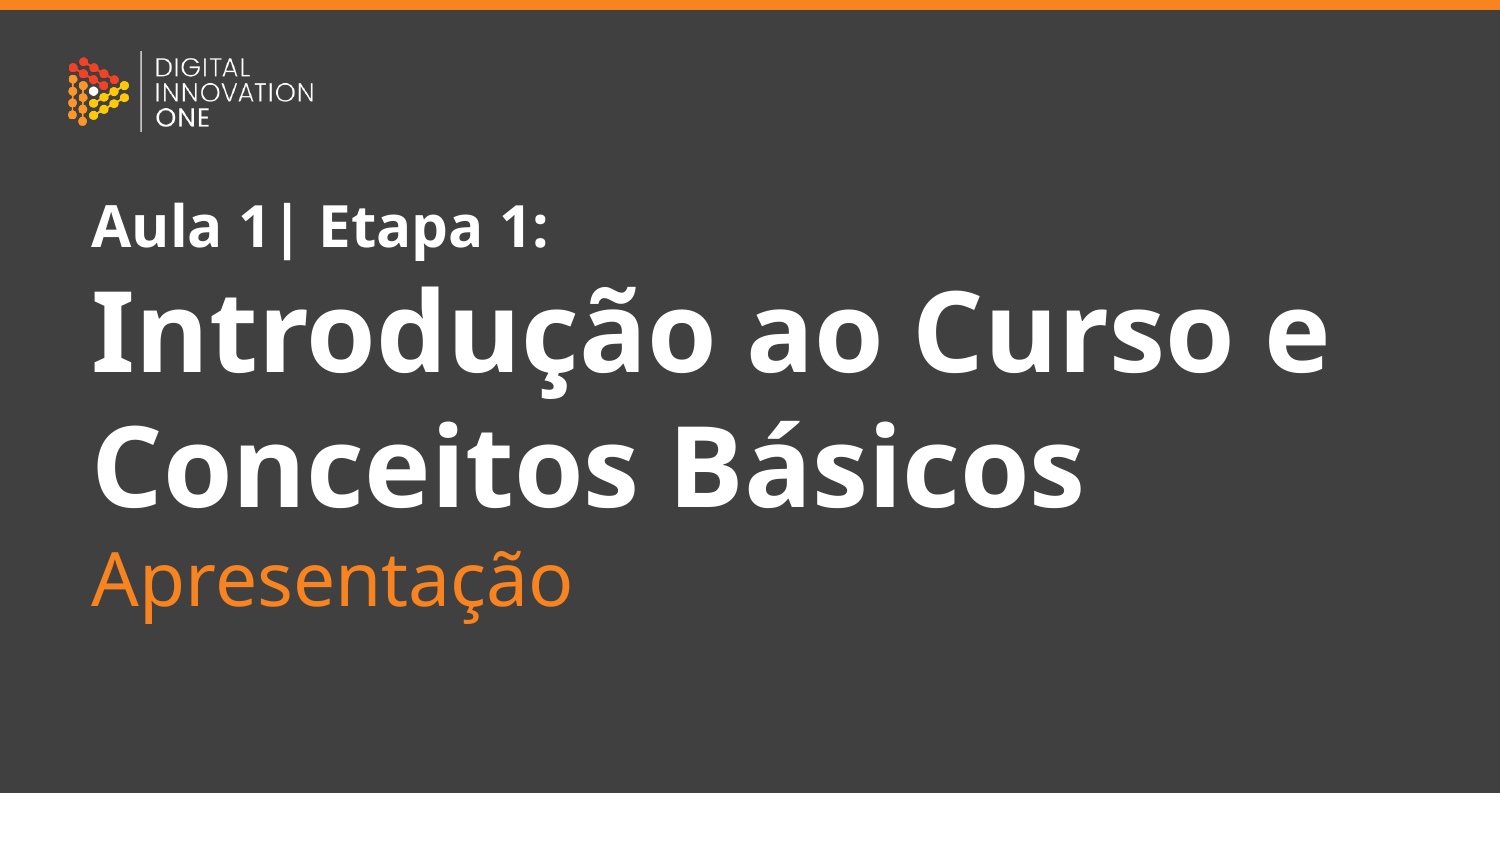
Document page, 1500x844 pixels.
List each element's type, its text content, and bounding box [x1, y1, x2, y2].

text_box [0, 10, 1500, 793]
text_box [0, 0, 1500, 10]
text_box [0, 793, 1500, 844]
text_box Apresentação [76, 527, 1377, 626]
text_box Aula 1| Etapa 1: Introdução ao Curso e Conceitos Básicos [76, 197, 1475, 522]
picture [50, 42, 331, 140]
